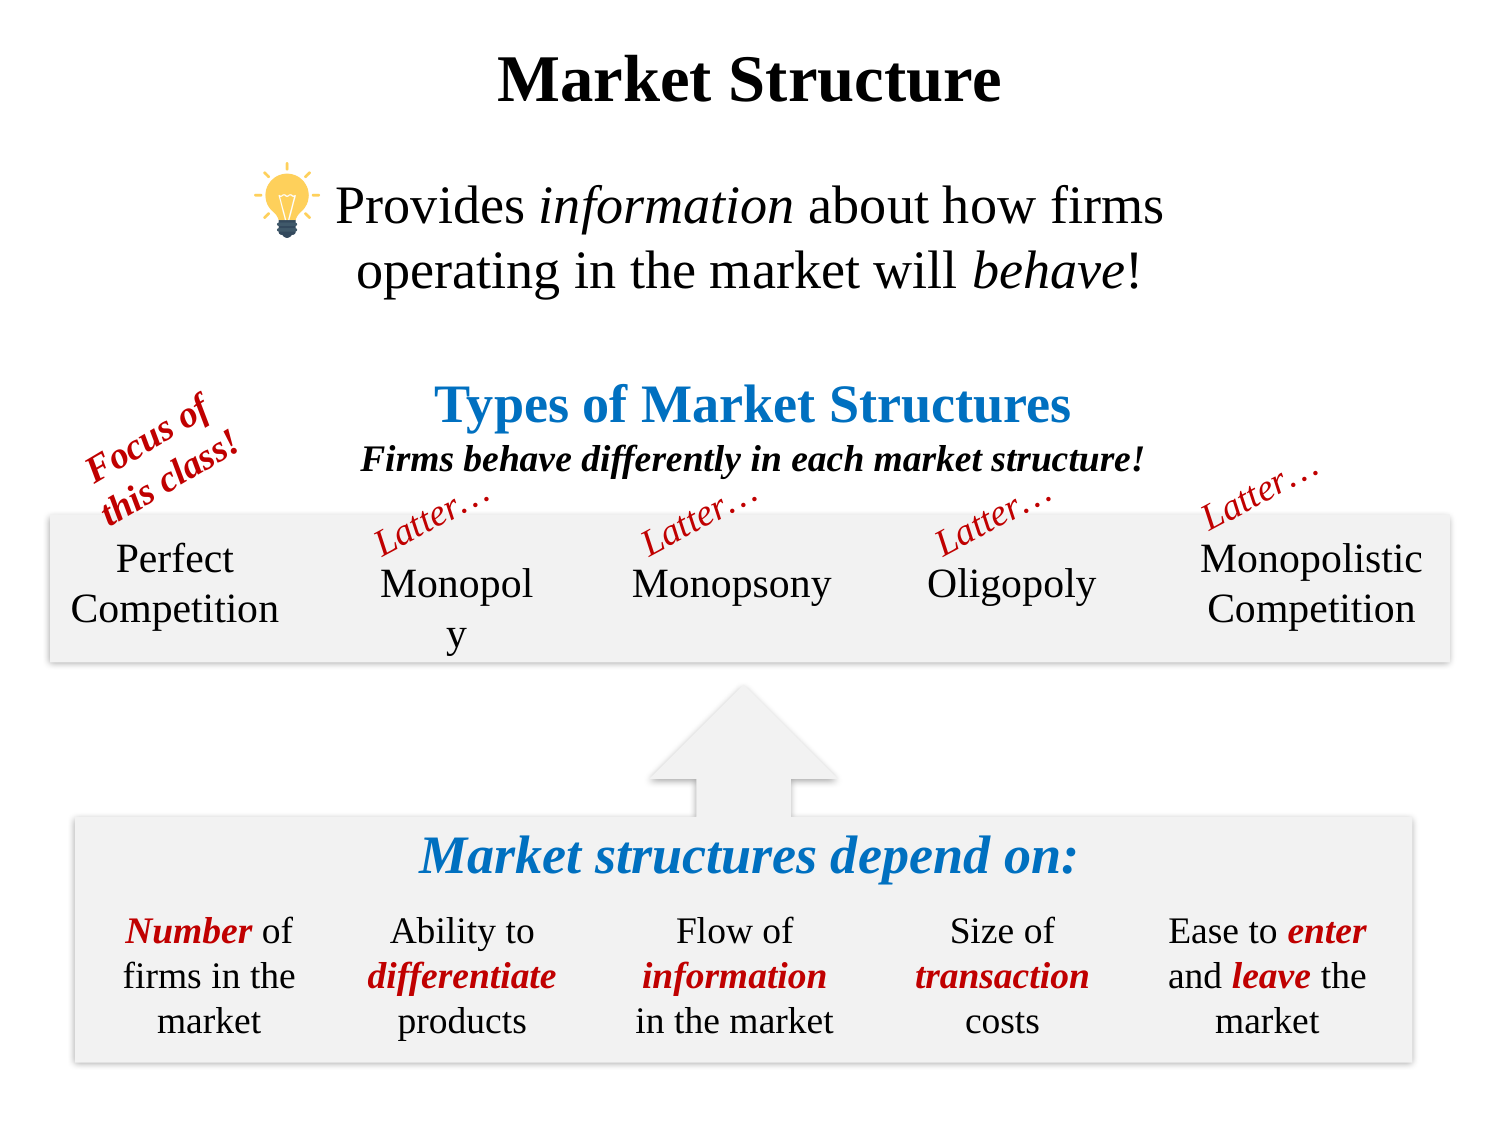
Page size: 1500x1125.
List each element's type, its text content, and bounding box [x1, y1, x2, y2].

text_box Latter… [345, 483, 515, 548]
text_box [74, 816, 1414, 1064]
text_box Latter… [1173, 425, 1343, 554]
text_box Perfect Competition [50, 523, 300, 639]
text_box Market structures depend on: [371, 812, 1129, 893]
text_box [648, 683, 839, 812]
text_box Monopoly [354, 548, 559, 664]
text_box Ability to differentiate products [343, 898, 582, 1049]
text_box Latter… [612, 450, 783, 579]
text_box Monopolistic Competition [1173, 523, 1450, 639]
picture [249, 162, 326, 238]
text_box Oligopoly [905, 548, 1119, 614]
text_box Latter… [906, 450, 1077, 579]
text_box [49, 514, 366, 663]
text_box Focus of this class! [50, 363, 265, 523]
text_box Types of Market Structures Firms behave differently in each market structure! [337, 361, 1170, 486]
title Market Structure [49, 0, 1451, 151]
text_box Monopsony [613, 548, 851, 614]
text_box Number of firms in the market [106, 898, 313, 1049]
text_box Ease to enter and leave the market [1147, 898, 1388, 1049]
text_box Provides information about how firms operating in the market will behave! [315, 162, 1185, 308]
text_box Flow of information in the market [612, 898, 858, 1049]
text_box Size of transaction costs [888, 898, 1117, 1049]
text_box [433, 514, 1451, 663]
